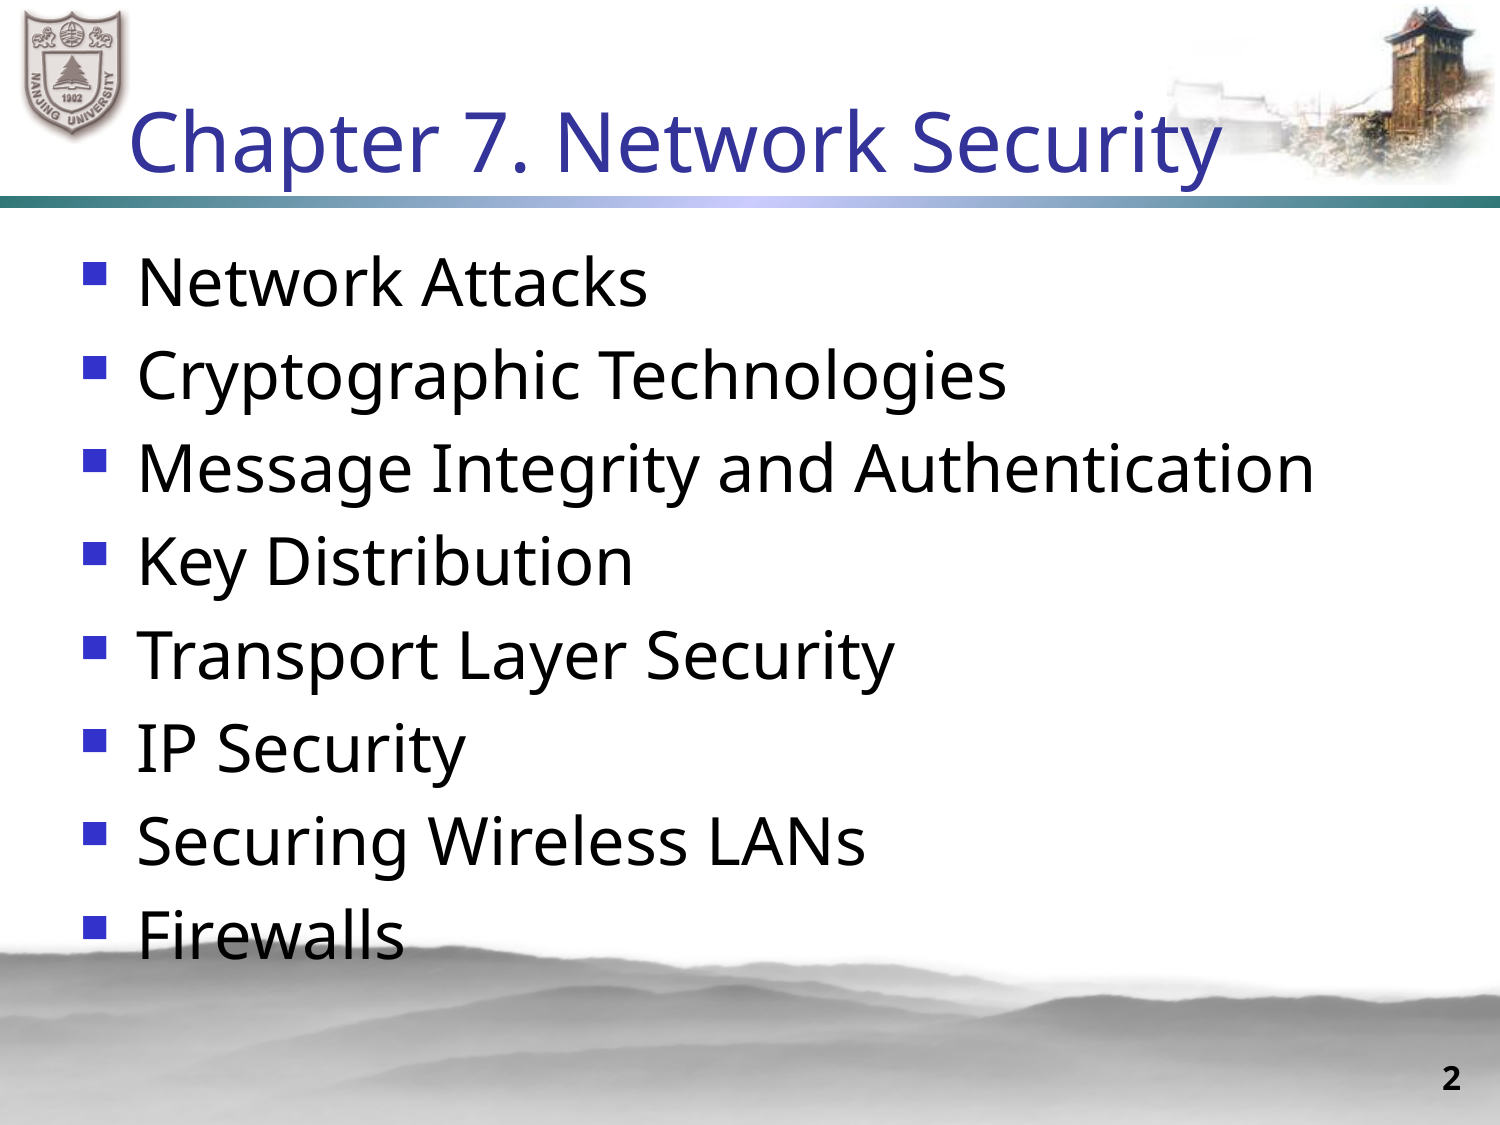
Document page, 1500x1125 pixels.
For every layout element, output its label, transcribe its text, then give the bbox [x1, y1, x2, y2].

title Chapter 7. Network Security [111, 54, 1500, 197]
picture [1167, 4, 1495, 54]
list Network Attacks Cryptographic Technologies Message Integrity and Authentication Key Distribution Transport Layer Security IP Security Securing Wireless LANs Firewalls [64, 231, 1471, 1036]
picture [0, 928, 1500, 1125]
slide_number 2 [1163, 1034, 1477, 1111]
picture [0, 0, 144, 144]
